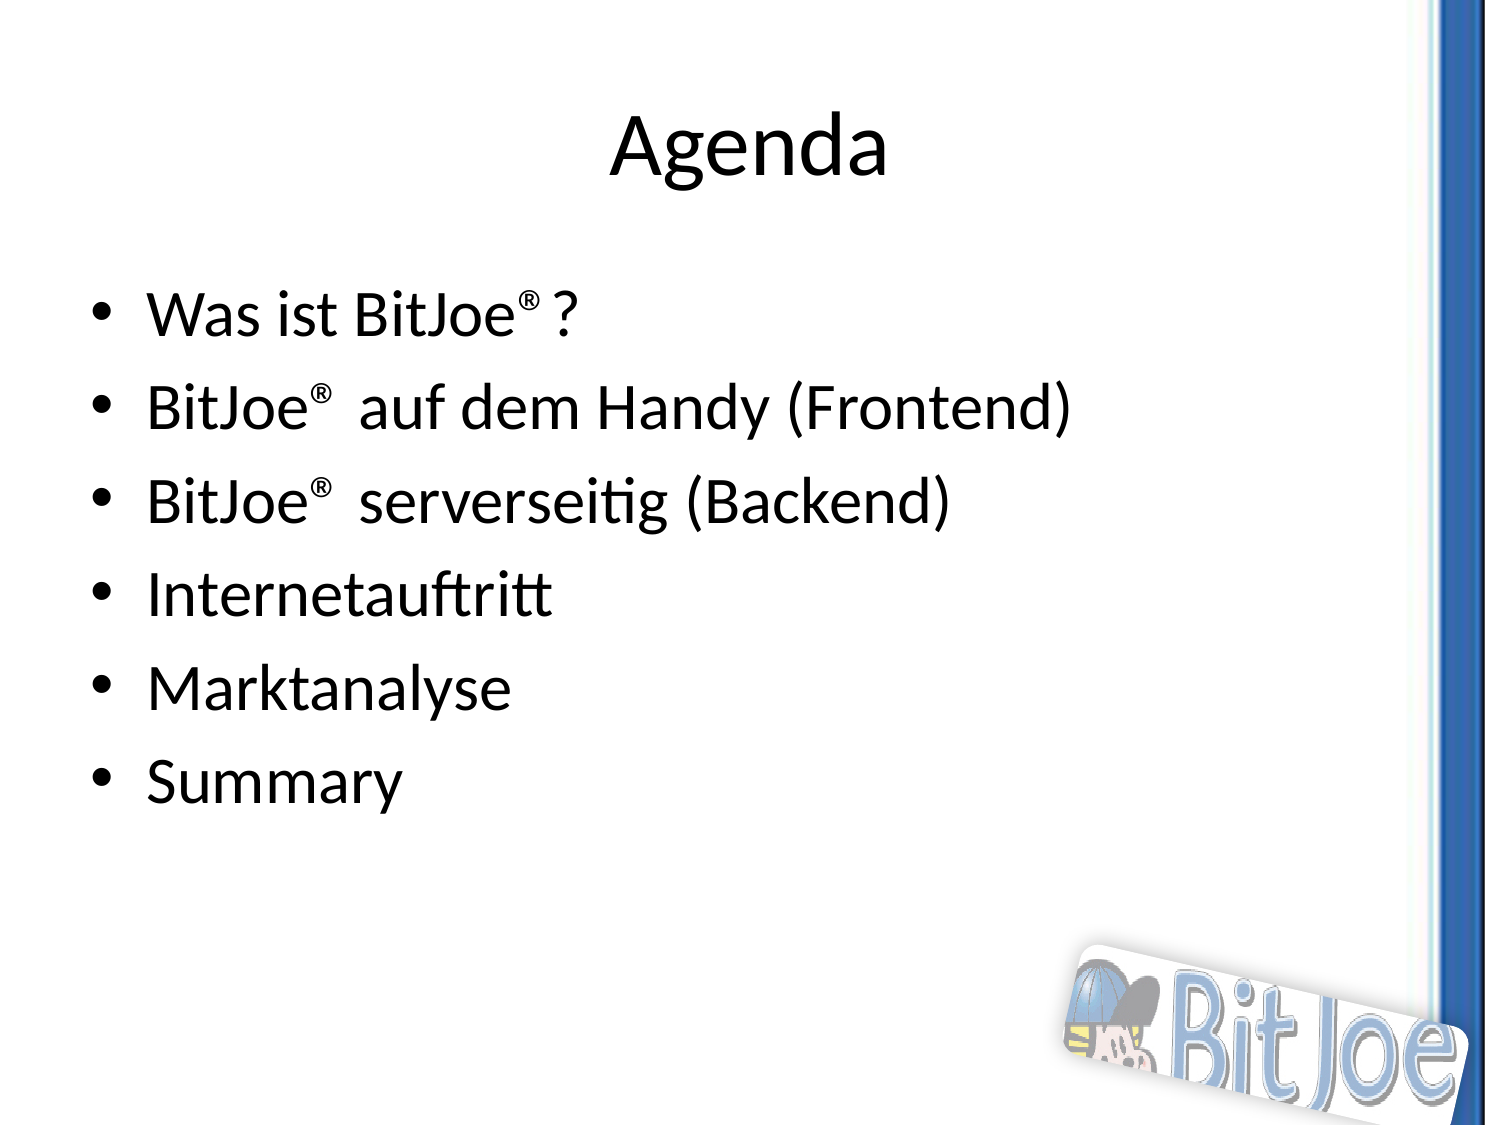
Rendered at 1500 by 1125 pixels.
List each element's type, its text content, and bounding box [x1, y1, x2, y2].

picture [1062, 0, 1486, 1125]
list Was ist BitJoe®? BitJoe® auf dem Handy (Frontend) BitJoe® serverseitig (Backend) Internetauftritt Marktanalyse Summary [75, 262, 1400, 1005]
title Agenda [75, 45, 1400, 233]
